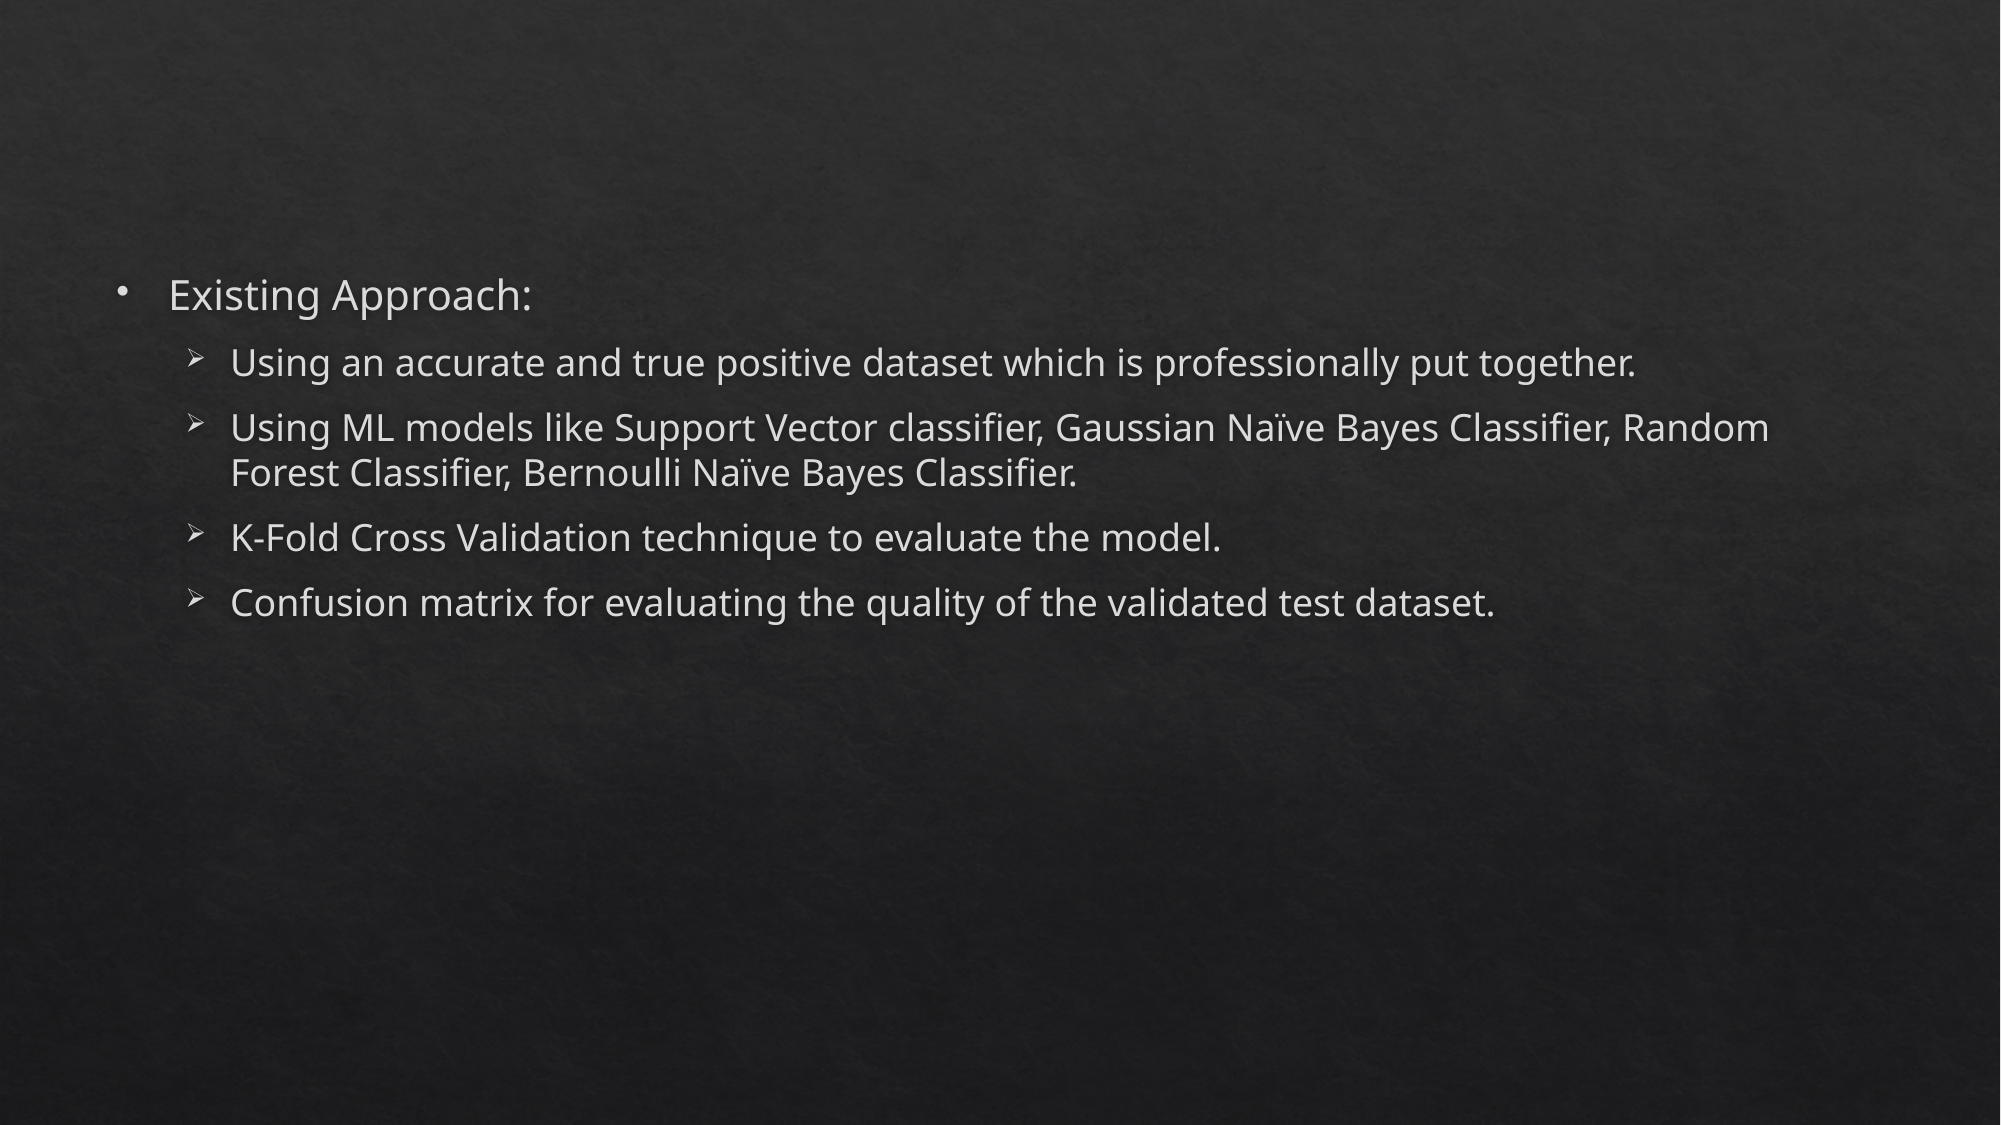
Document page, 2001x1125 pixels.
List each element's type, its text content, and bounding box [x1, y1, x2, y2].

list Existing Approach: Using an accurate and true positive dataset which is professionally put together. Using ML models like Support Vector classifier, Gaussian Naïve Bayes Classifier, Random Forest Classifier, Bernoulli Naïve Bayes Classifier. K-Fold Cross Validation technique to evaluate the model. Confusion matrix for evaluating the quality of the validated test dataset. [96, 261, 1822, 976]
